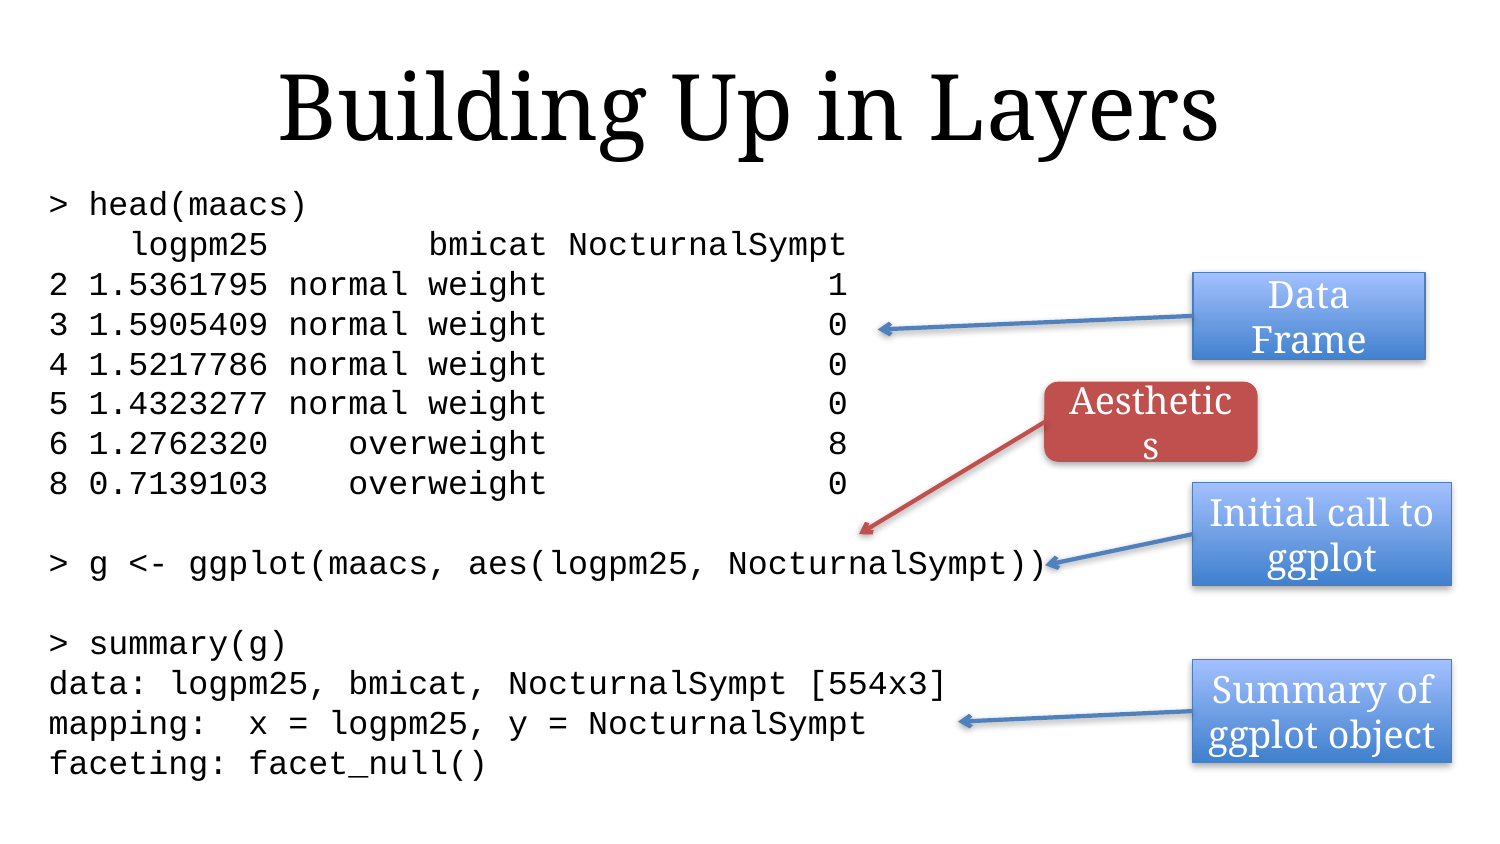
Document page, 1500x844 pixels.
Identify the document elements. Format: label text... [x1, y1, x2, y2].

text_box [877, 315, 1193, 330]
text_box Initial call to ggplot [1192, 482, 1452, 586]
text_box Data Frame [1192, 272, 1426, 360]
text_box Aesthetics [1044, 381, 1258, 462]
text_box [957, 710, 1193, 722]
title Building Up in Layers [75, 33, 1425, 175]
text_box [1044, 533, 1193, 566]
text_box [858, 421, 1046, 535]
text_box > head(maacs) logpm25 bmicat NocturnalSympt 2 1.5361795 normal weight 1 3 1.5905409 normal weight 0 4 1.5217786 normal weight 0 5 1.4323277 normal weight 0 6 1.2762320 overweight 8 8 0.7139103 overweight 0 > g <- ggplot(maacs, aes(logpm25, NocturnalSympt)) > summary(g) data: logpm25, bmicat, NocturnalSympt [554x3] mapping: x = logpm25, y = NocturnalSympt faceting: facet_null() [33, 174, 1064, 829]
text_box Summary of ggplot object [1192, 659, 1452, 763]
